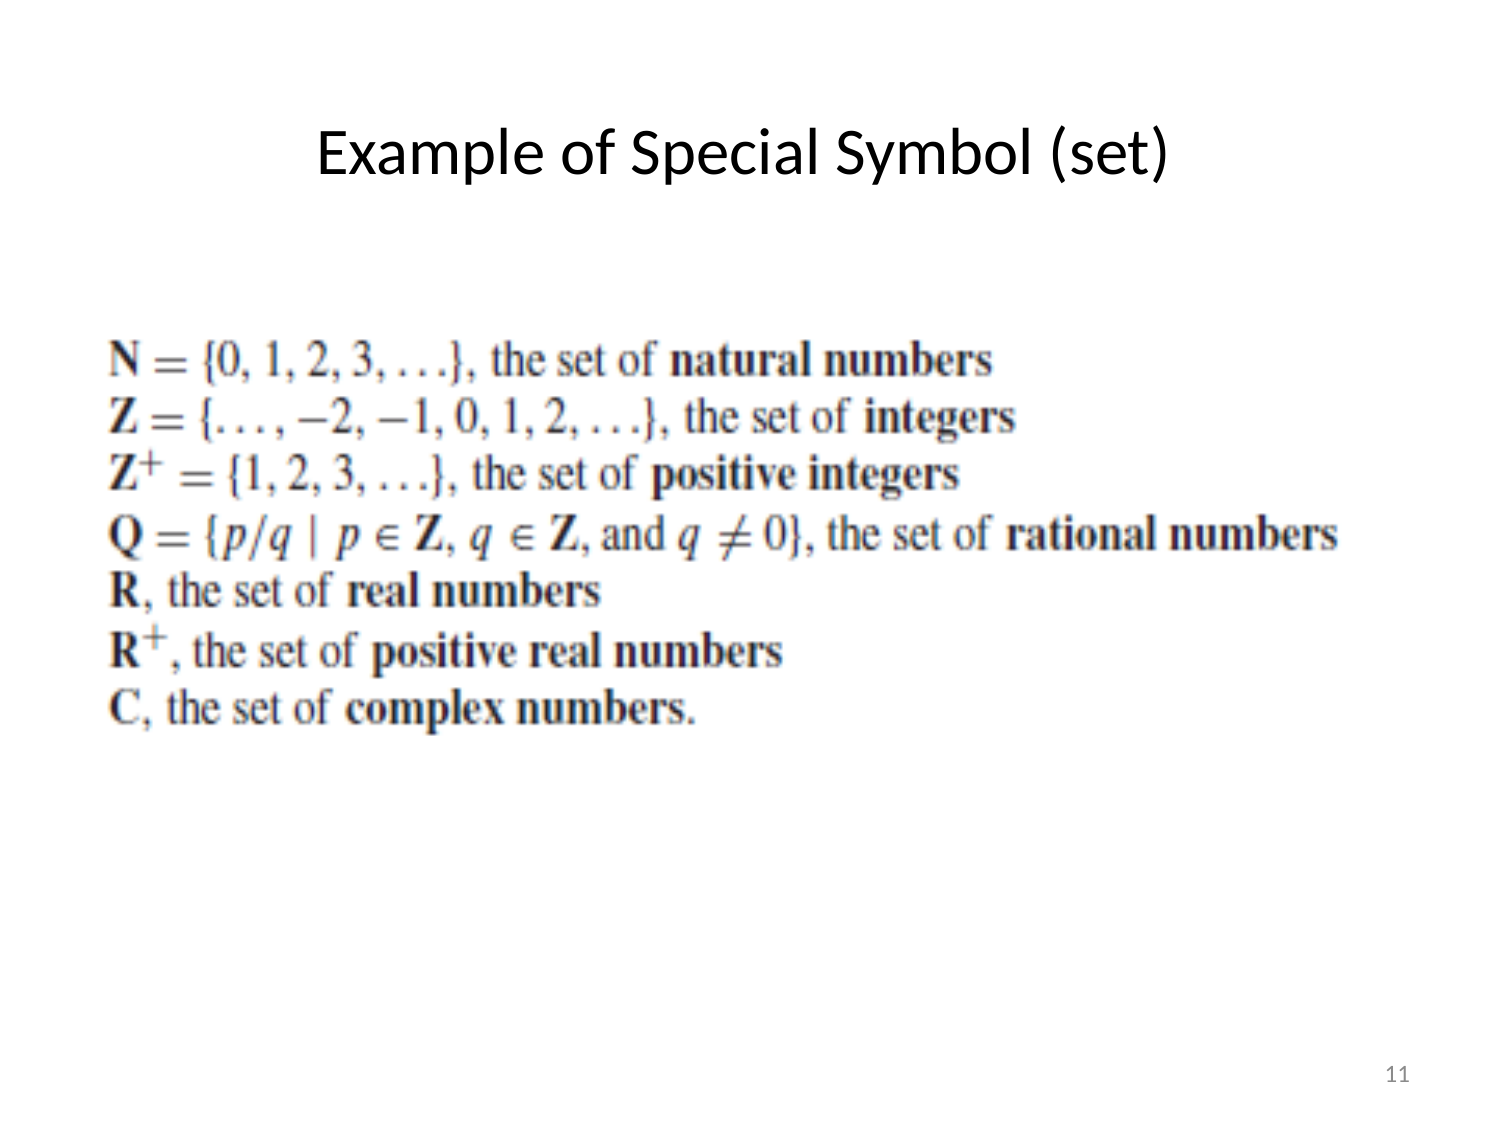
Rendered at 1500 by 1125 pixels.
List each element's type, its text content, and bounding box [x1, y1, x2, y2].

text_box Example of Special Symbol (set) [87, 99, 1400, 1000]
picture [74, 324, 1388, 776]
slide_number 11 [1074, 1042, 1425, 1103]
